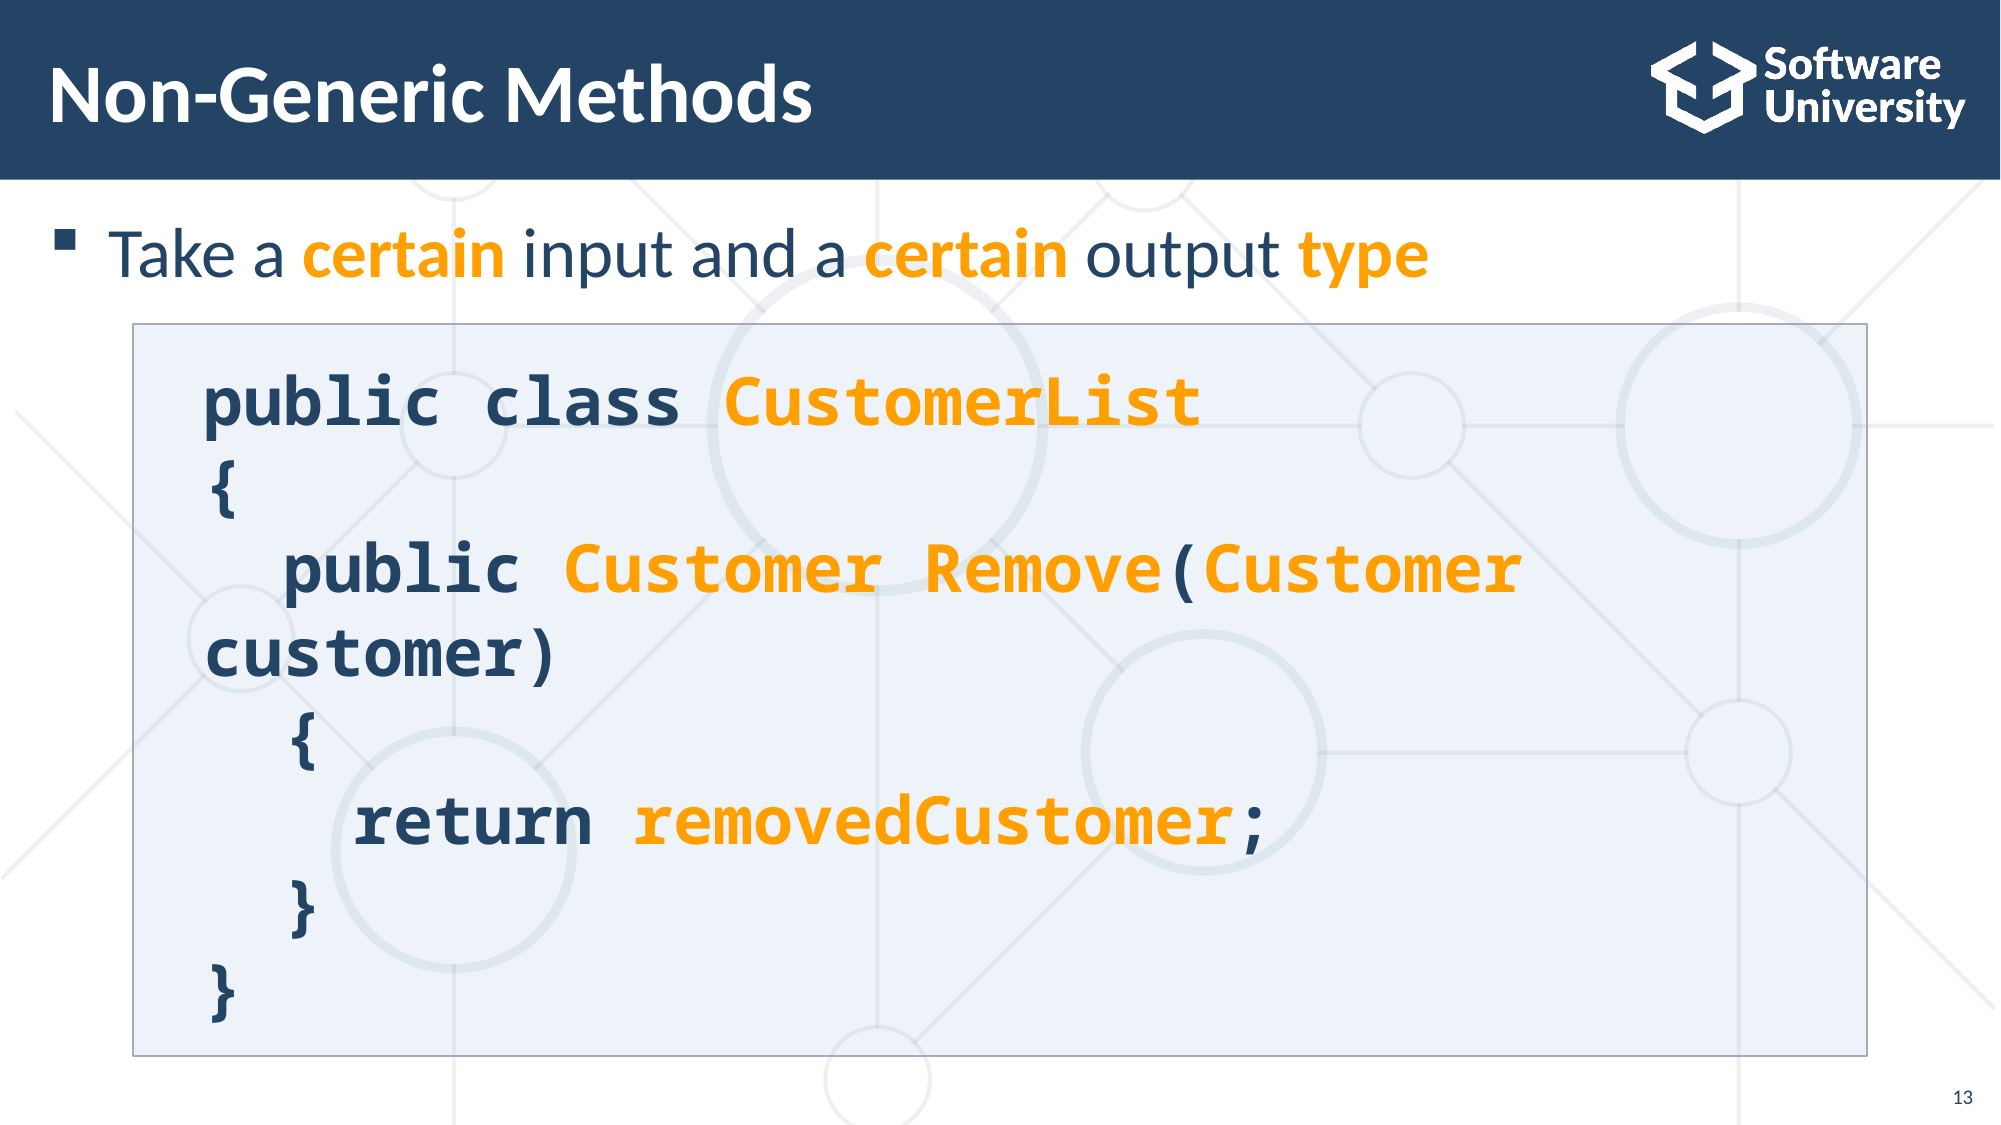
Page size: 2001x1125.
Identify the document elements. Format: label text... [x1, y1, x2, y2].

picture [1651, 41, 1966, 134]
slide_number 13 [1927, 1067, 1989, 1117]
list Take a certain input and a certain output type [31, 196, 1970, 1104]
title Non-Generic Methods [31, 16, 1625, 162]
text_box public class CustomerList { public Customer Remove(Customer customer) { return removedCustomer; } } [133, 324, 1867, 1056]
